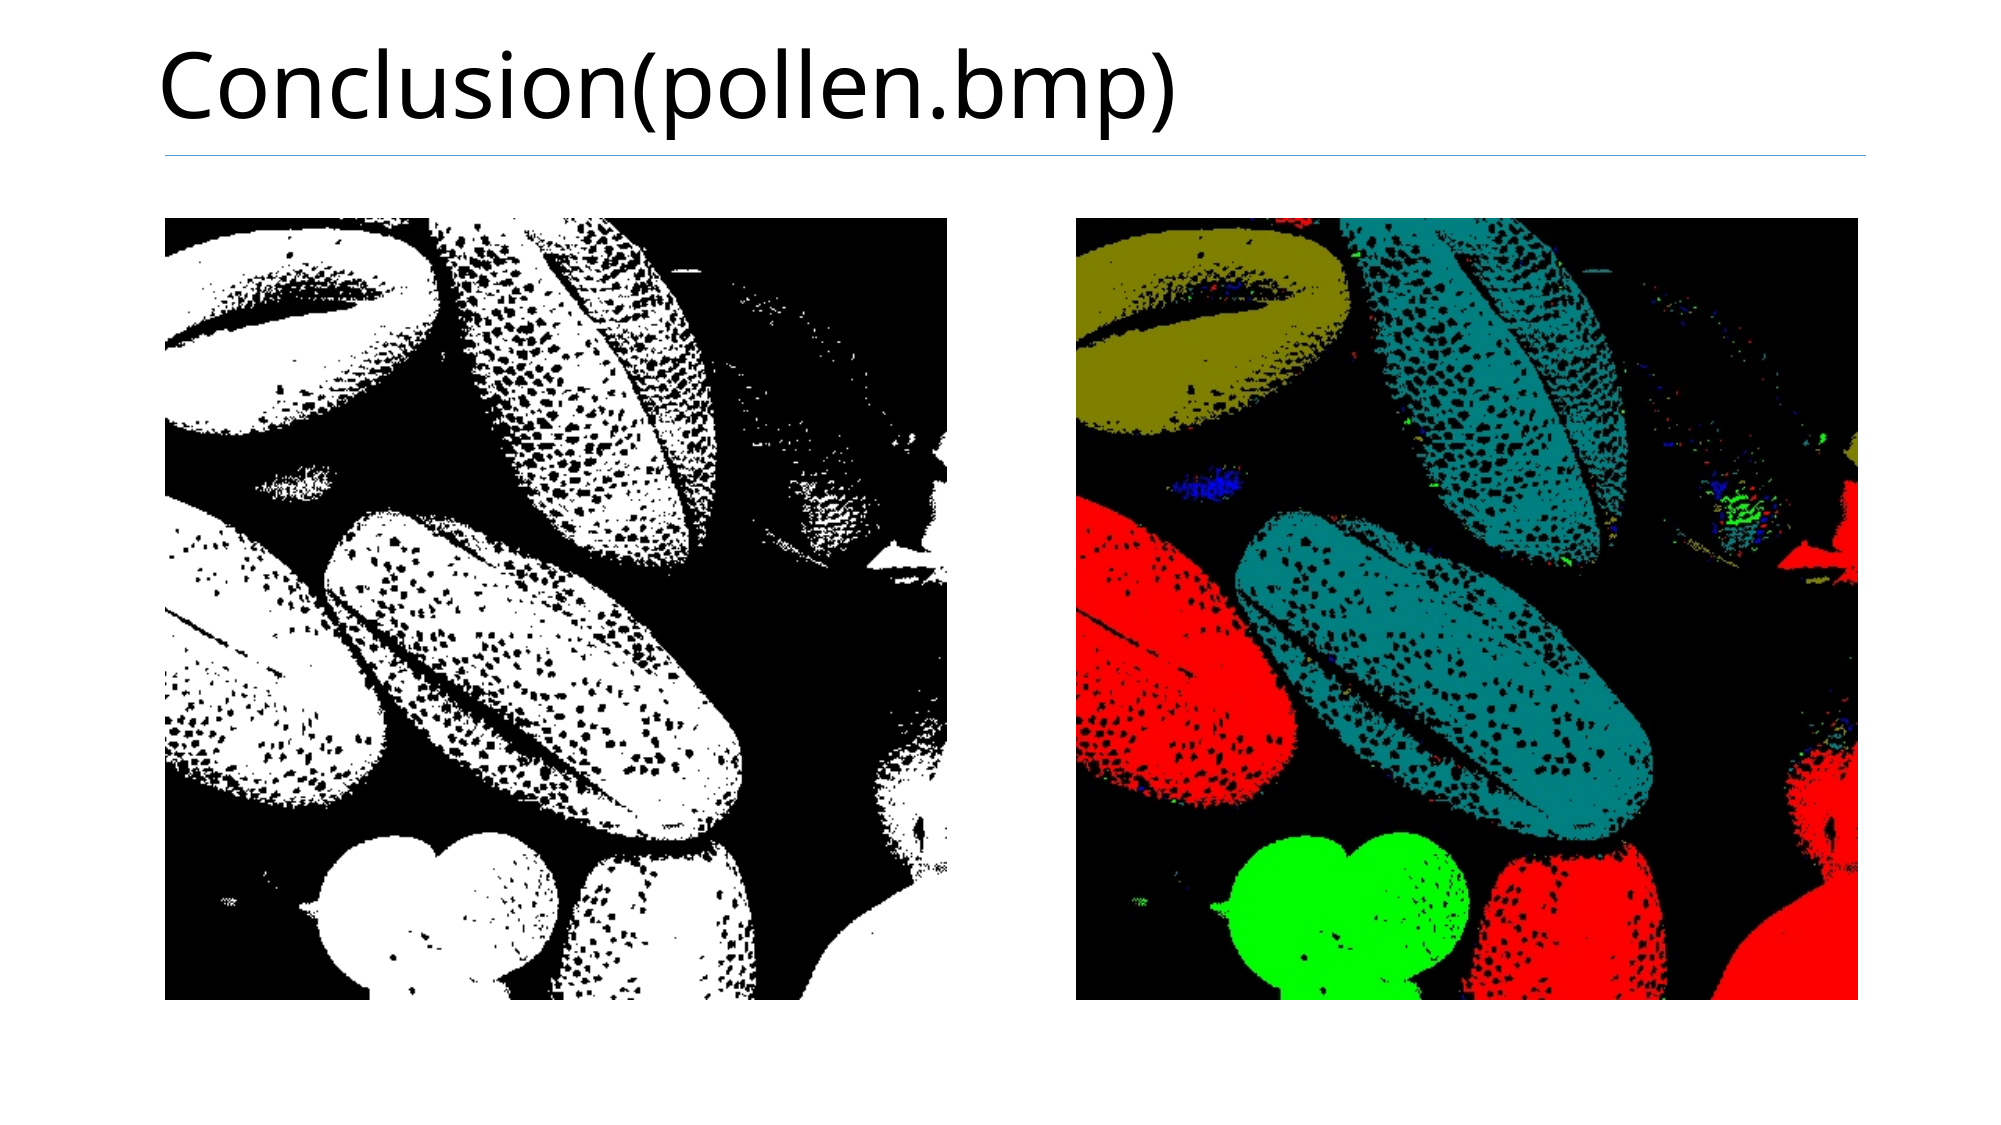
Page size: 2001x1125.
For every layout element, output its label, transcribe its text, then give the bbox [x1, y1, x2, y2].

picture [165, 218, 947, 1000]
title Conclusion(pollen.bmp) [142, 21, 1793, 156]
picture [1076, 218, 1858, 1000]
